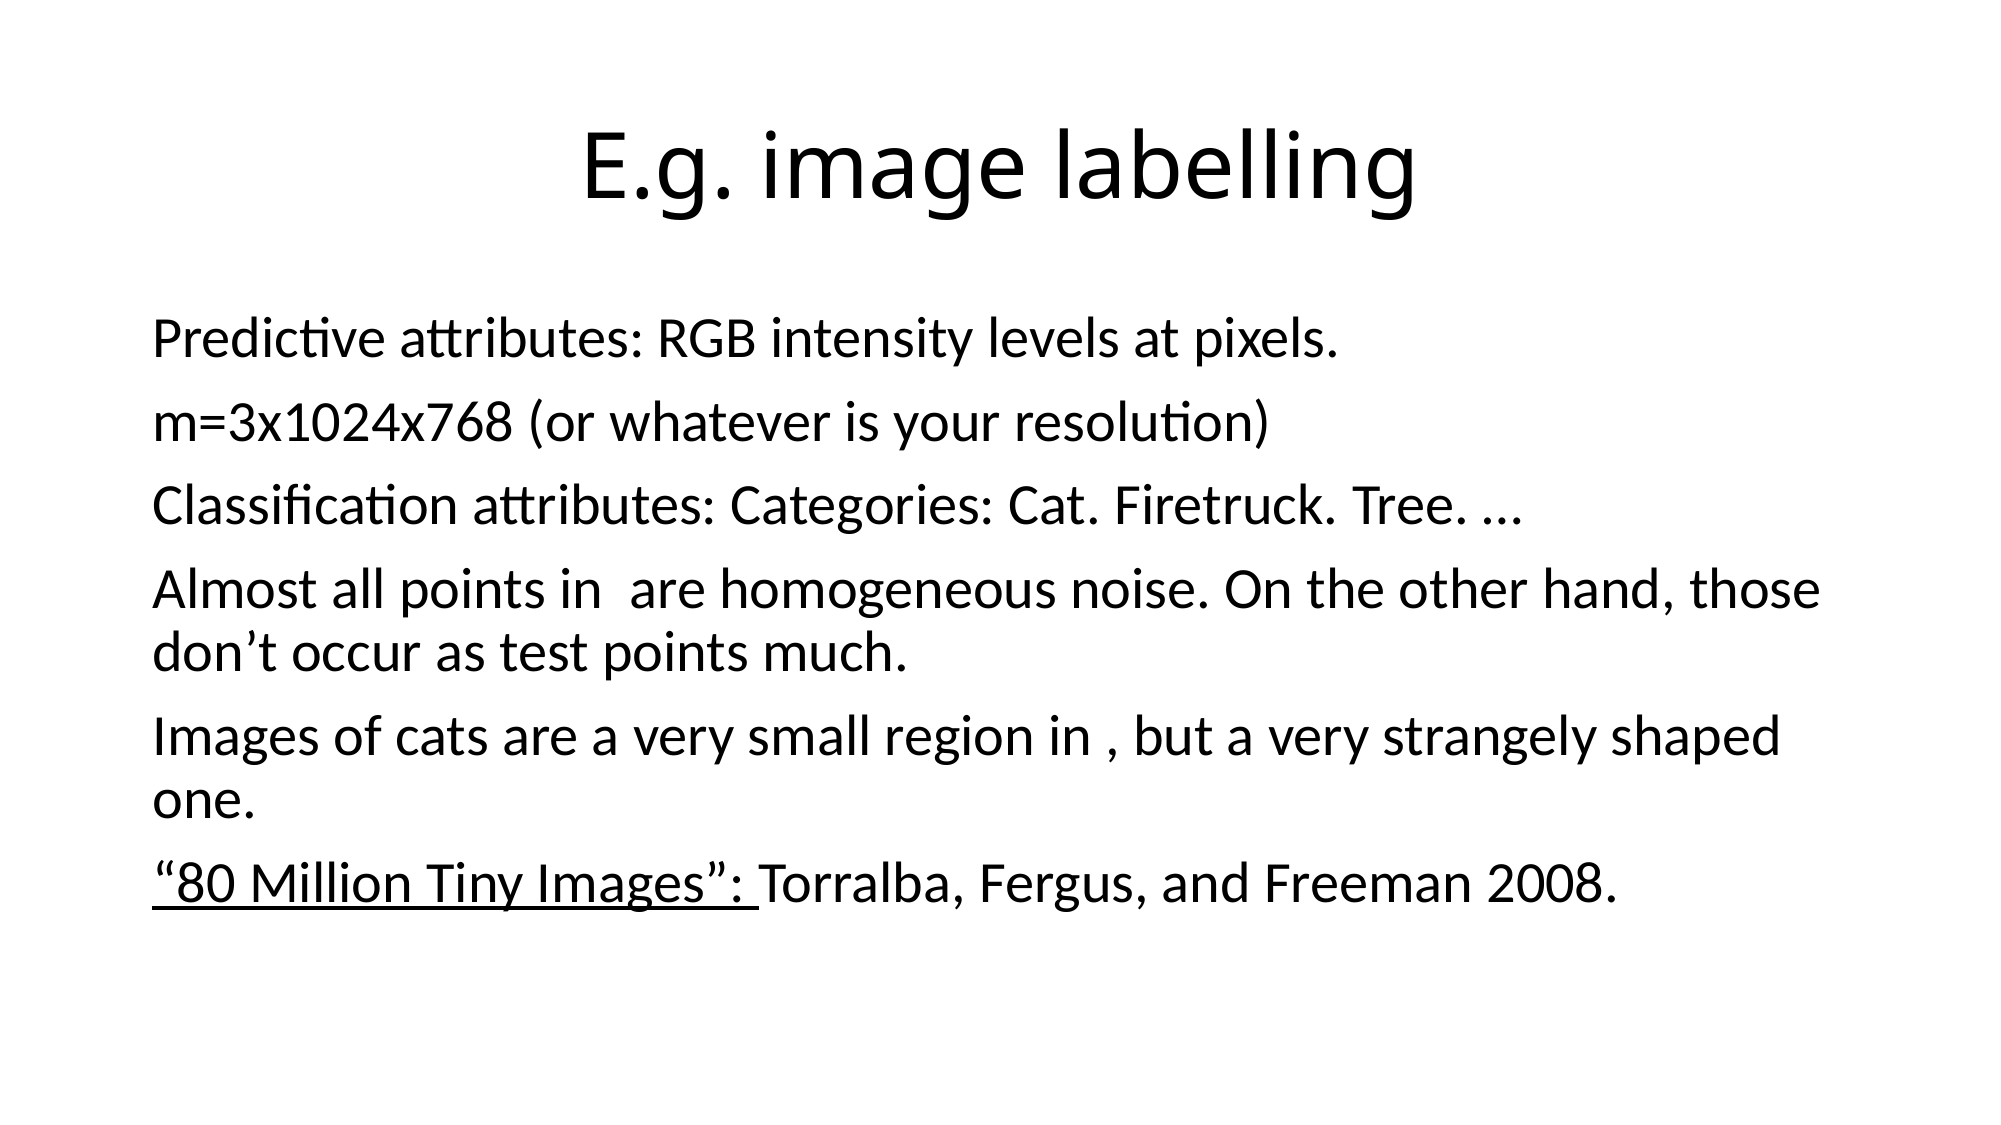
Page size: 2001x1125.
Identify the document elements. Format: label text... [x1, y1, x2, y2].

title E.g. image labelling [137, 59, 1863, 278]
